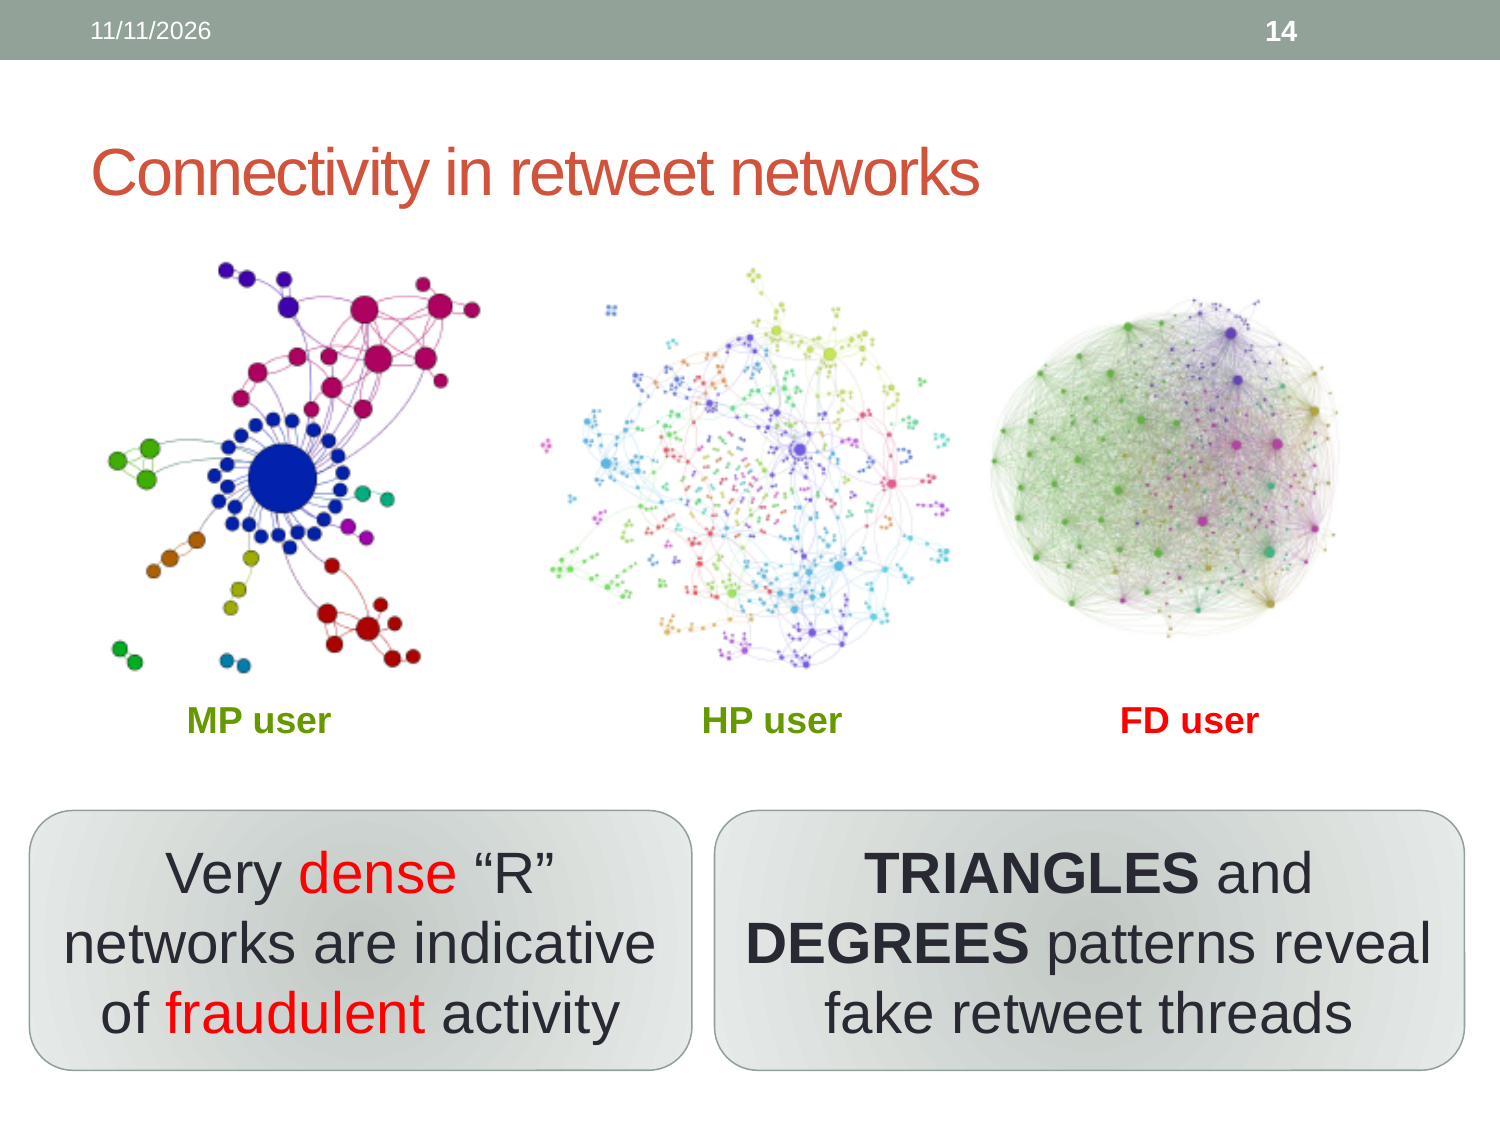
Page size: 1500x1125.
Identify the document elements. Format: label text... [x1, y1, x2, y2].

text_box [102, 231, 1353, 750]
slide_number 14 [1250, 3, 1425, 57]
text_box TRIANGLES and DEGREES patterns reveal fake retweet threads [713, 809, 1466, 1072]
title Connectivity in retweet networks [75, 87, 1425, 250]
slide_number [75, 3, 550, 57]
text_box Very dense “R” networks are indicative of fraudulent activity [28, 809, 693, 1072]
